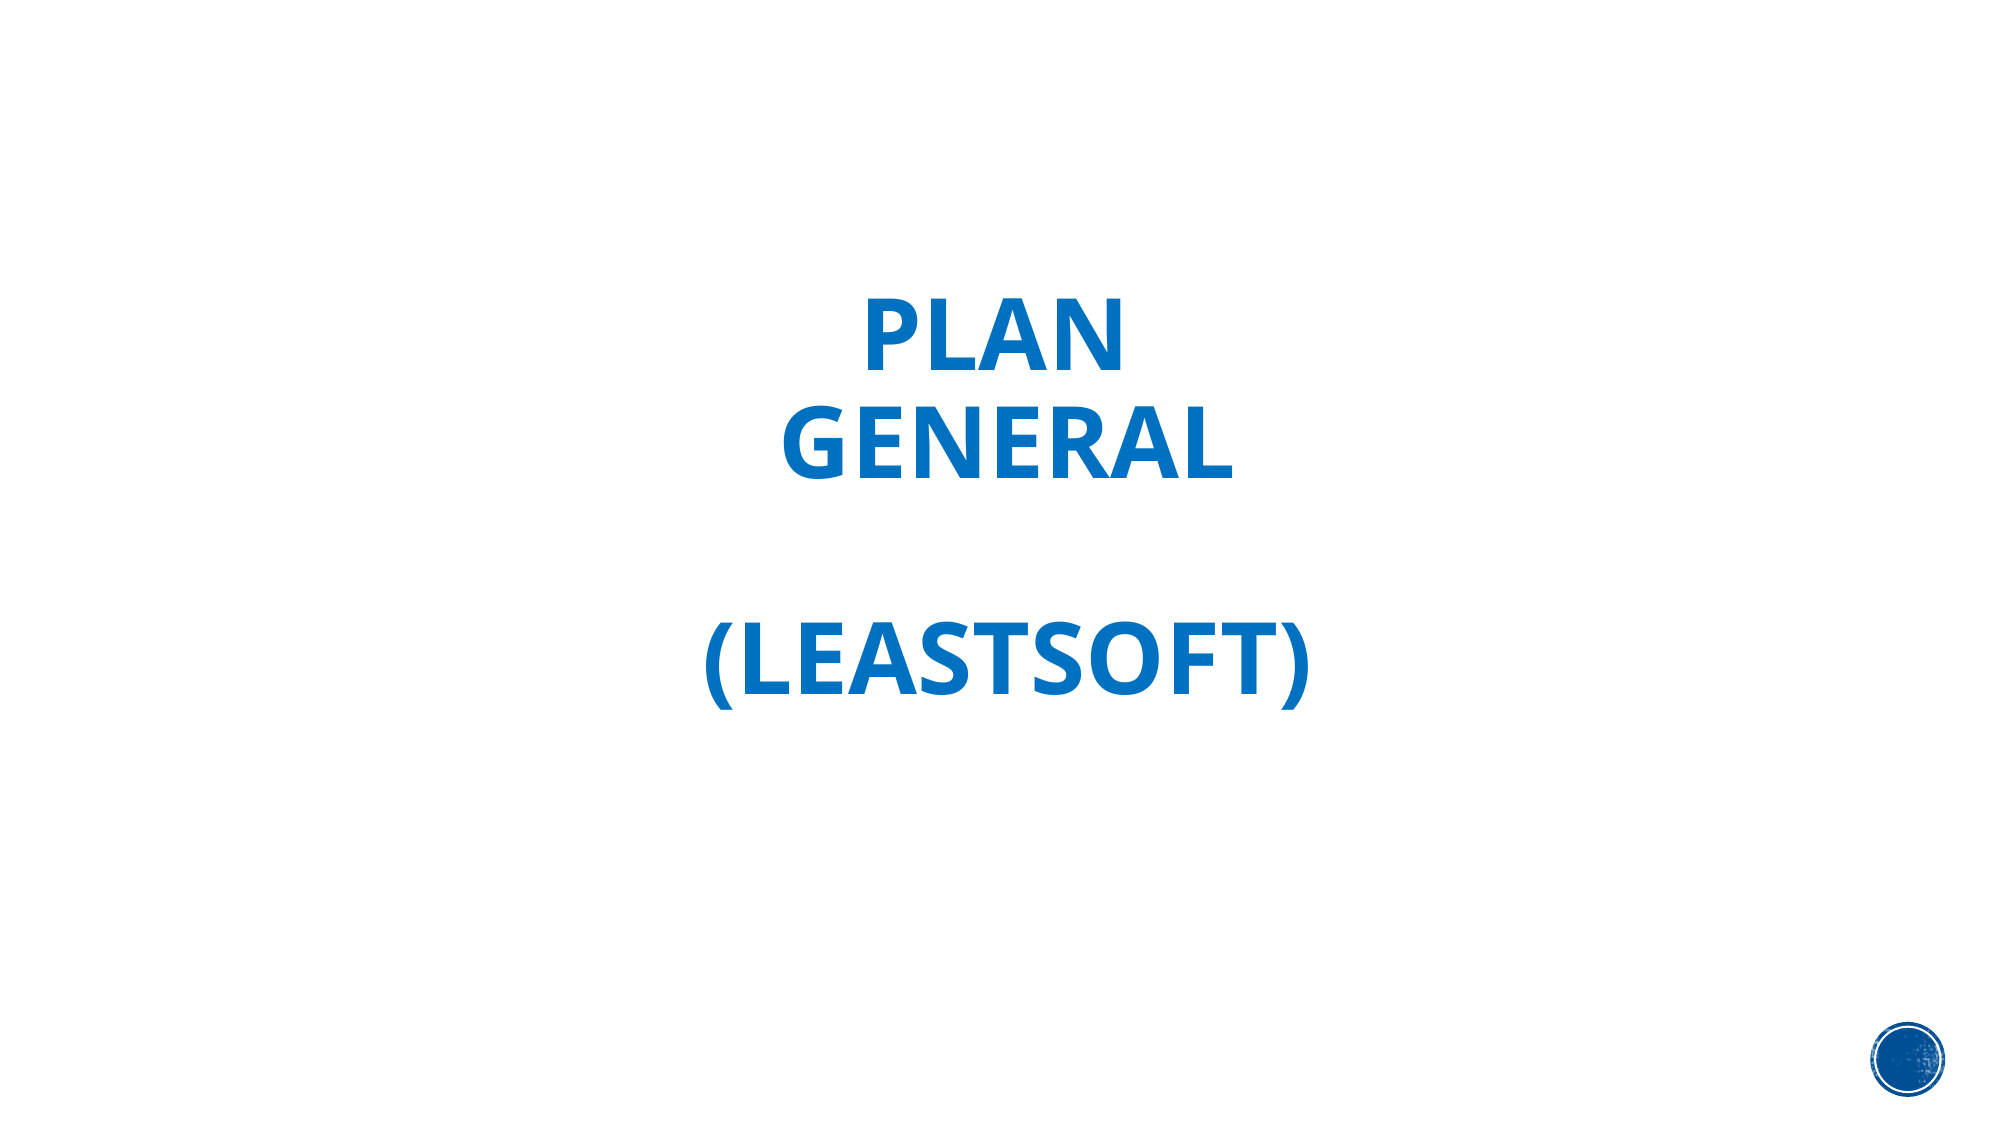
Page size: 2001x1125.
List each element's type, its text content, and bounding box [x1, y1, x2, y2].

title PLAN GENERAL (LeastSoft) [219, 238, 1796, 762]
